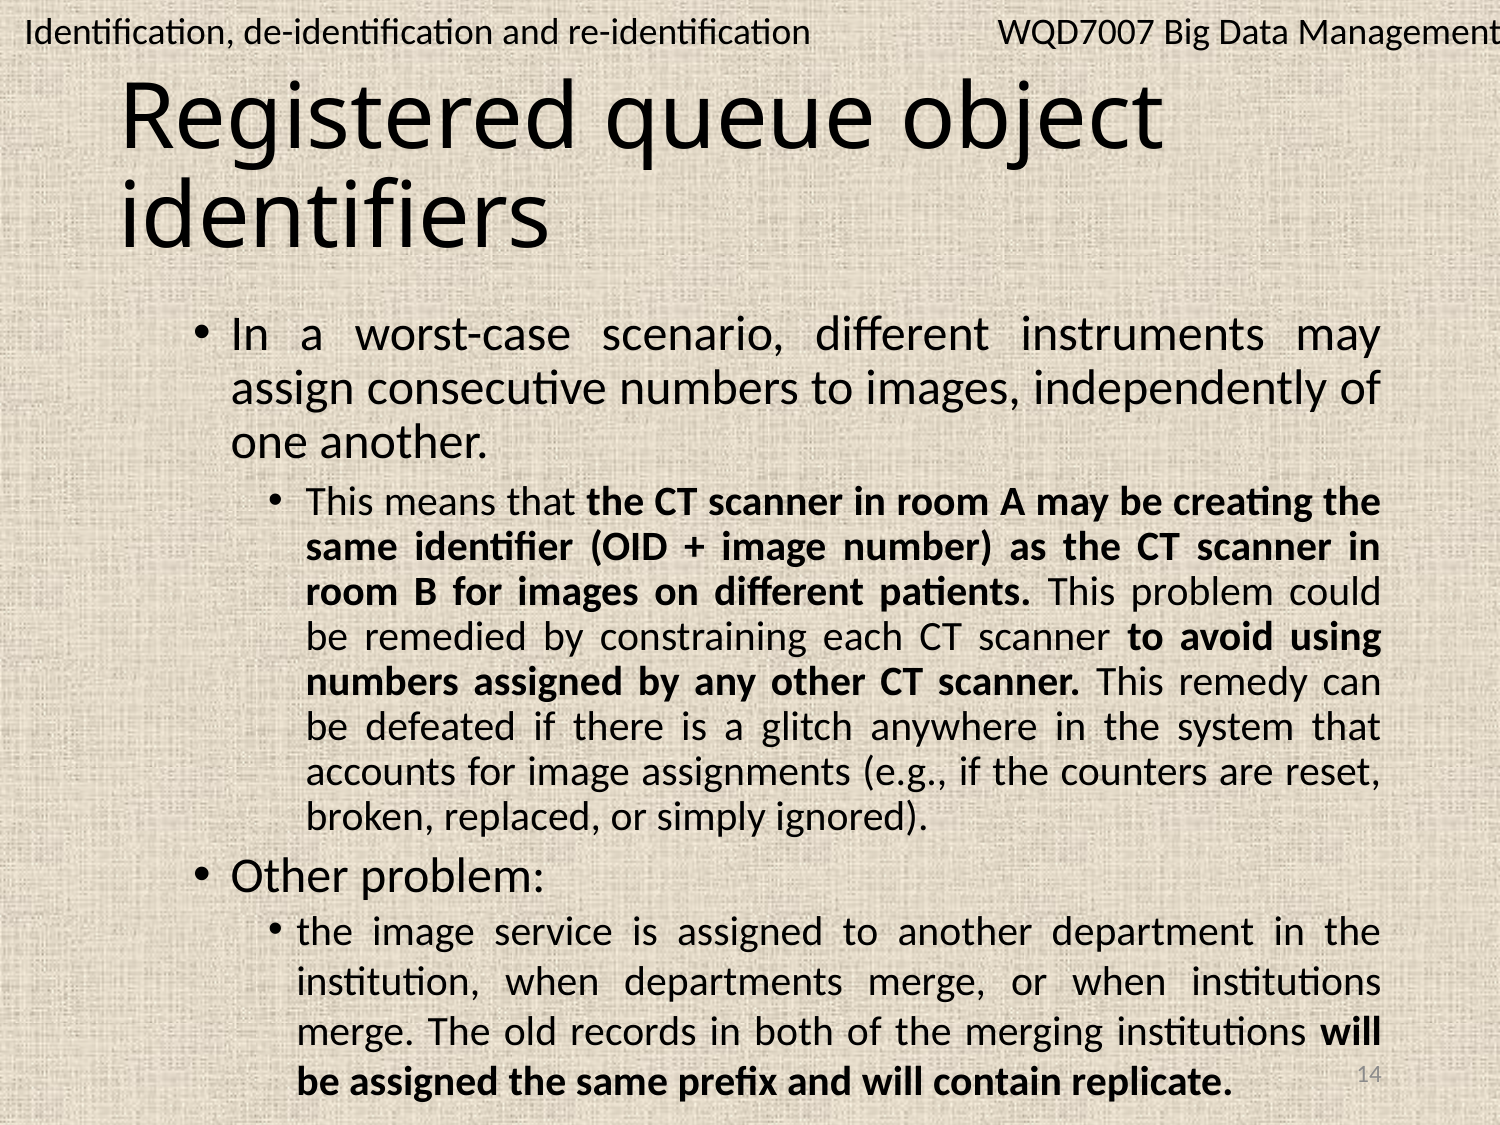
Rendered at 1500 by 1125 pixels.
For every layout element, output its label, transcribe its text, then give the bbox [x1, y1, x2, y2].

text_box Identification, de-identification and re-identification [9, 0, 827, 59]
title Registered queue object identifiers [103, 59, 1397, 278]
list In a worst-case scenario, different instruments may assign consecutive numbers to images, independently of one another. This means that the CT scanner in room A may be creating the same identifier (OID + image number) as the CT scanner in room B for images on different patients. This problem could be remedied by constraining each CT scanner to avoid using numbers assigned by any other CT scanner. This remedy can be defeated if there is a glitch anywhere in the system that accounts for image assignments (e.g., if the counters are reset, broken, replaced, or simply ignored). Other problem: the image service is assigned to another department in the institution, when departments merge, or when institutions merge. The old records in both of the merging institutions will be assigned the same prefix and will contain replicate. [103, 299, 1397, 1125]
slide_number 14 [1059, 1042, 1397, 1103]
text_box WQD7007 Big Data Management [982, 0, 1500, 60]
